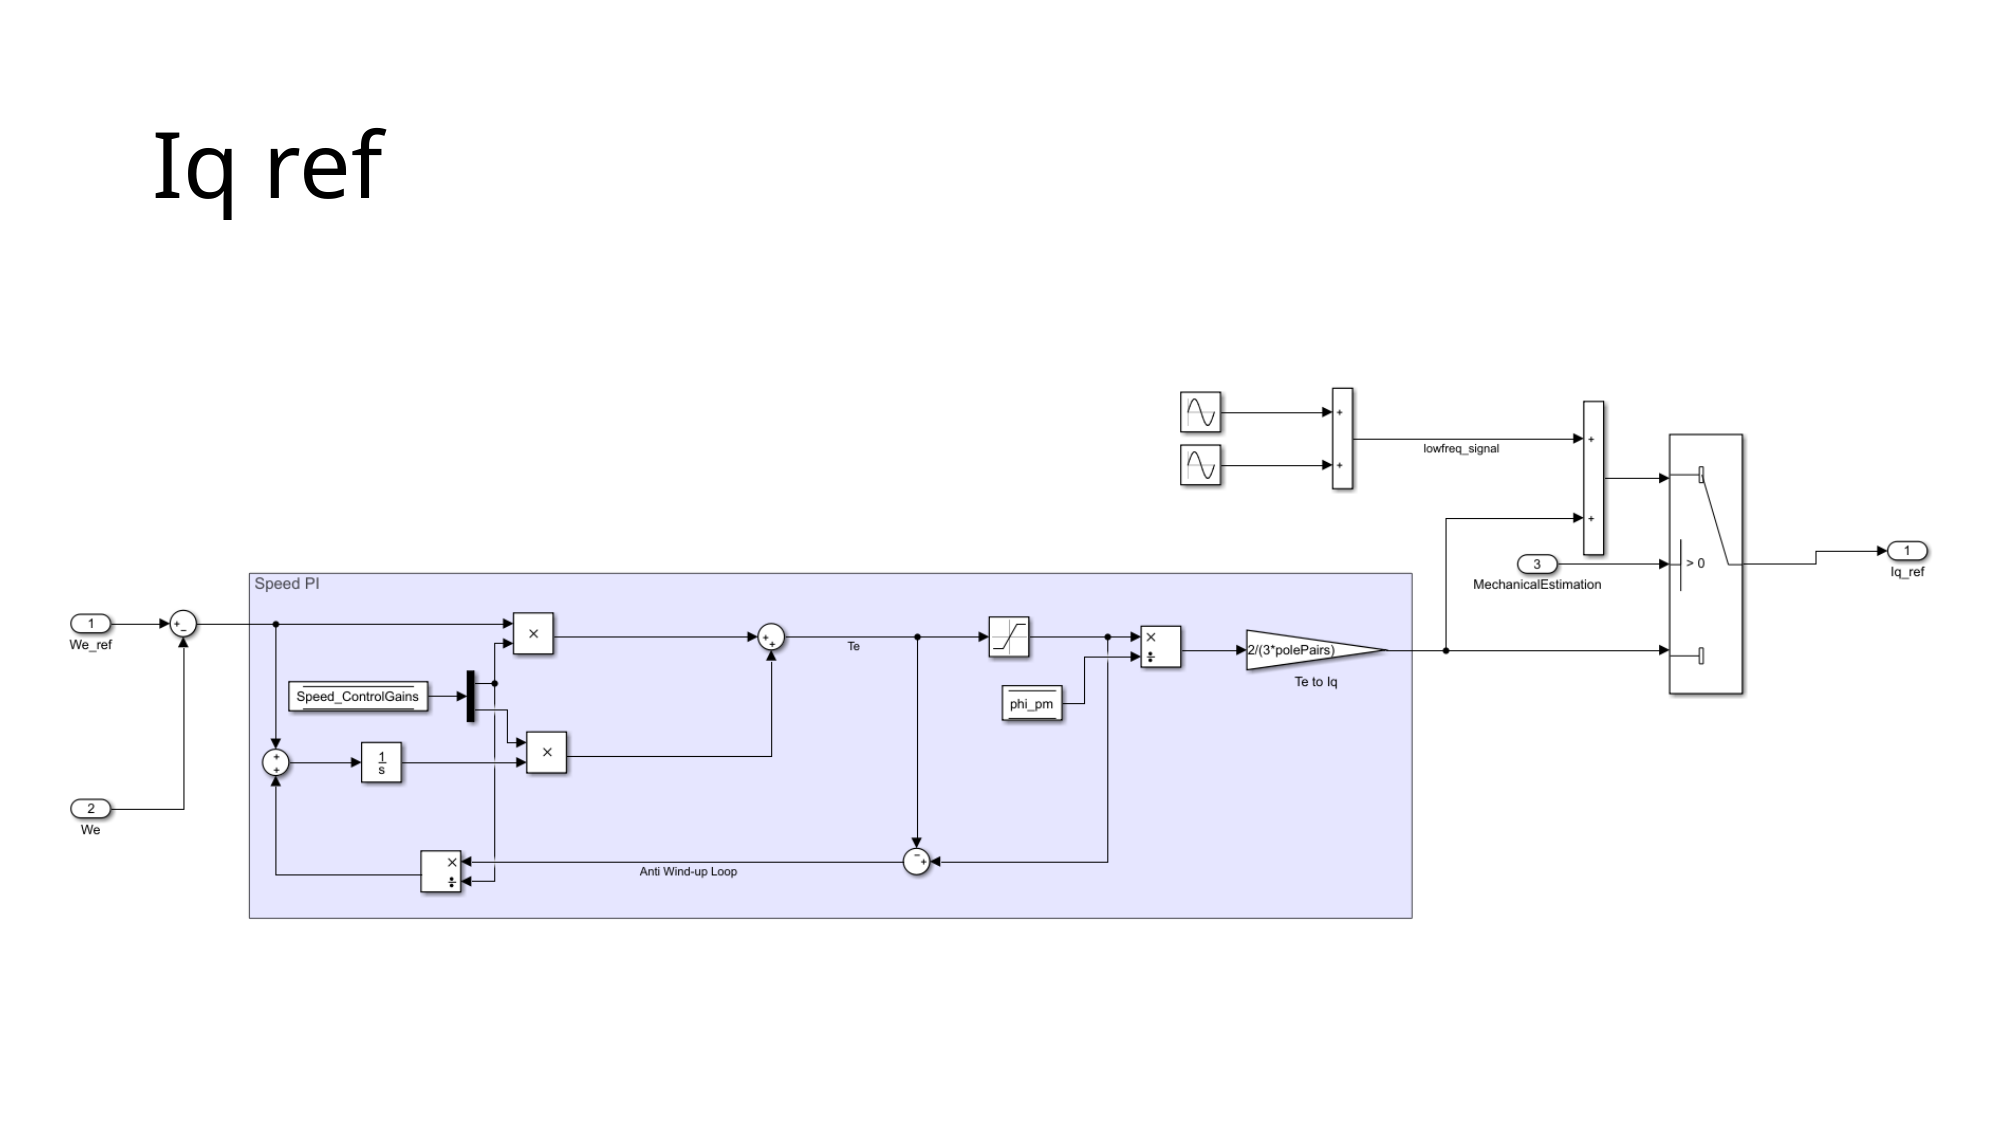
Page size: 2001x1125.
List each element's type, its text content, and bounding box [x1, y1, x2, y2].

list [64, 352, 1936, 940]
title Iq ref [137, 59, 1863, 278]
